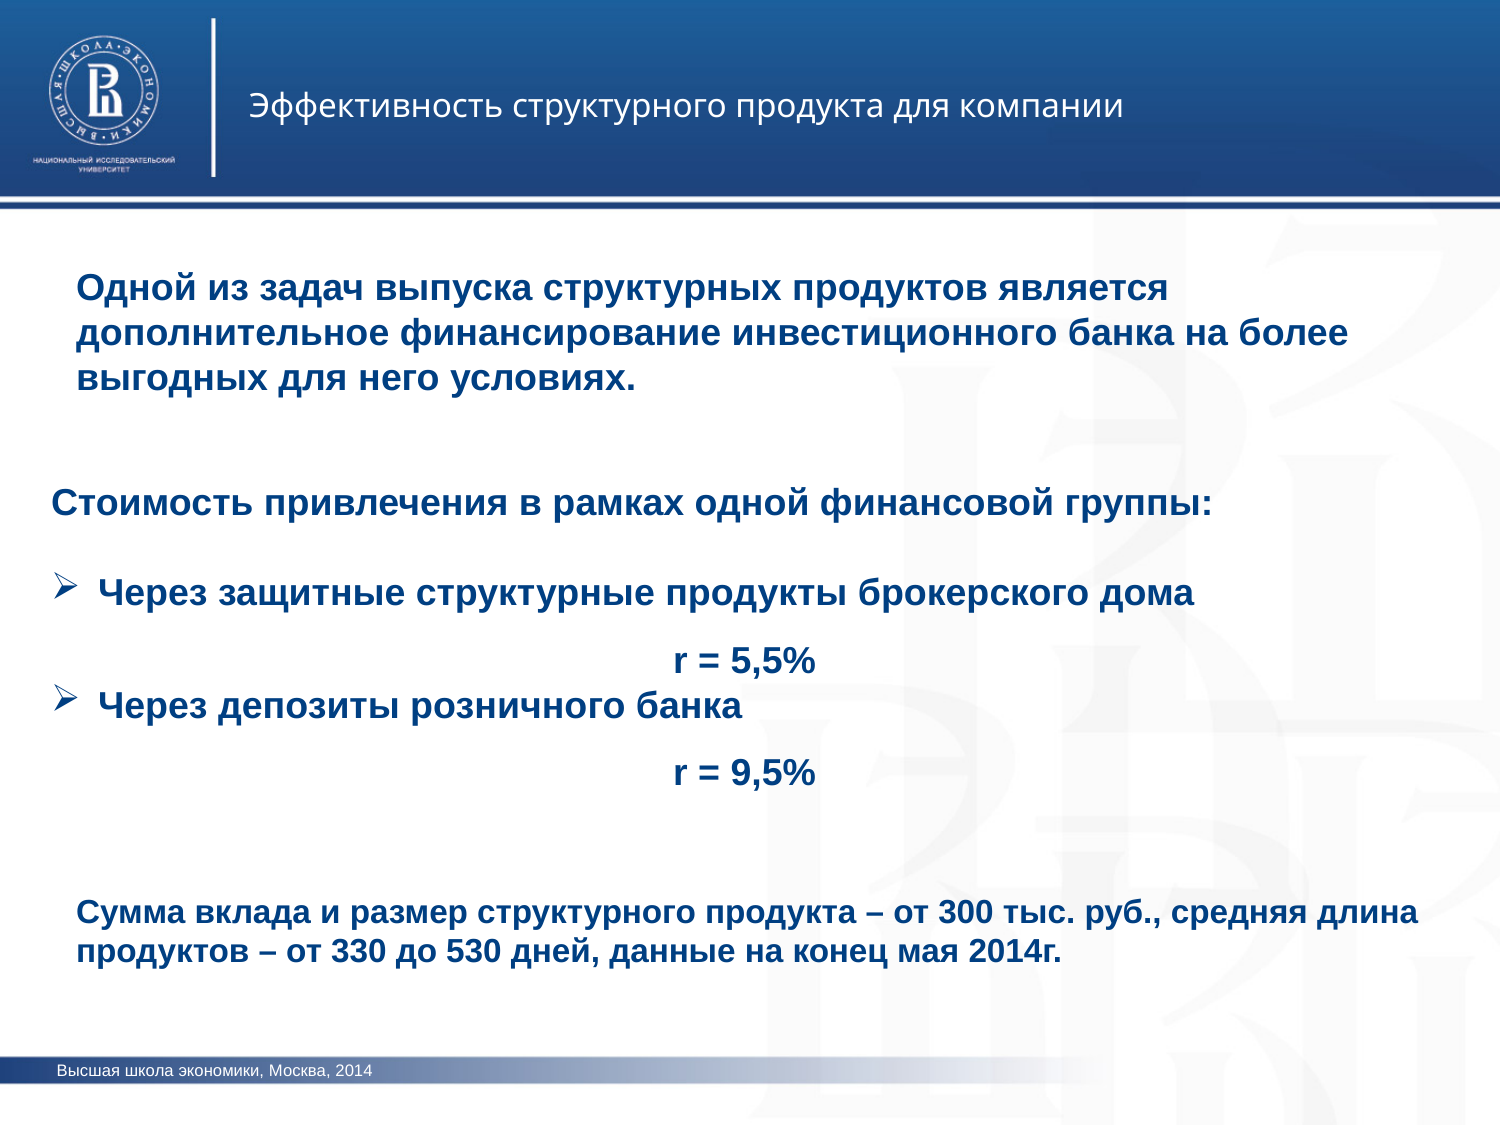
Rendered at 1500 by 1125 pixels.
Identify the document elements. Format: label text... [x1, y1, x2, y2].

text_box Сумма вклада и размер структурного продукта – от 300 тыс. руб., средняя длина продуктов – от 330 до 530 дней, данные на конец мая 2014г. [61, 882, 1478, 977]
text_box Стоимость привлечения в рамках одной финансовой группы: Через защитные структурные продукты брокерского дома r = 5,5% Через депозиты розничного банка r = 9,5% [36, 470, 1453, 801]
text_box Эффективность структурного продукта для компании [234, 70, 1417, 139]
text_box Высшая школа экономики, Москва, 2014 [41, 1052, 722, 1093]
text_box Одной из задач выпуска структурных продуктов является дополнительное финансирование инвестиционного банка на более выгодных для него условиях. [61, 255, 1453, 405]
picture [0, 0, 1500, 1125]
